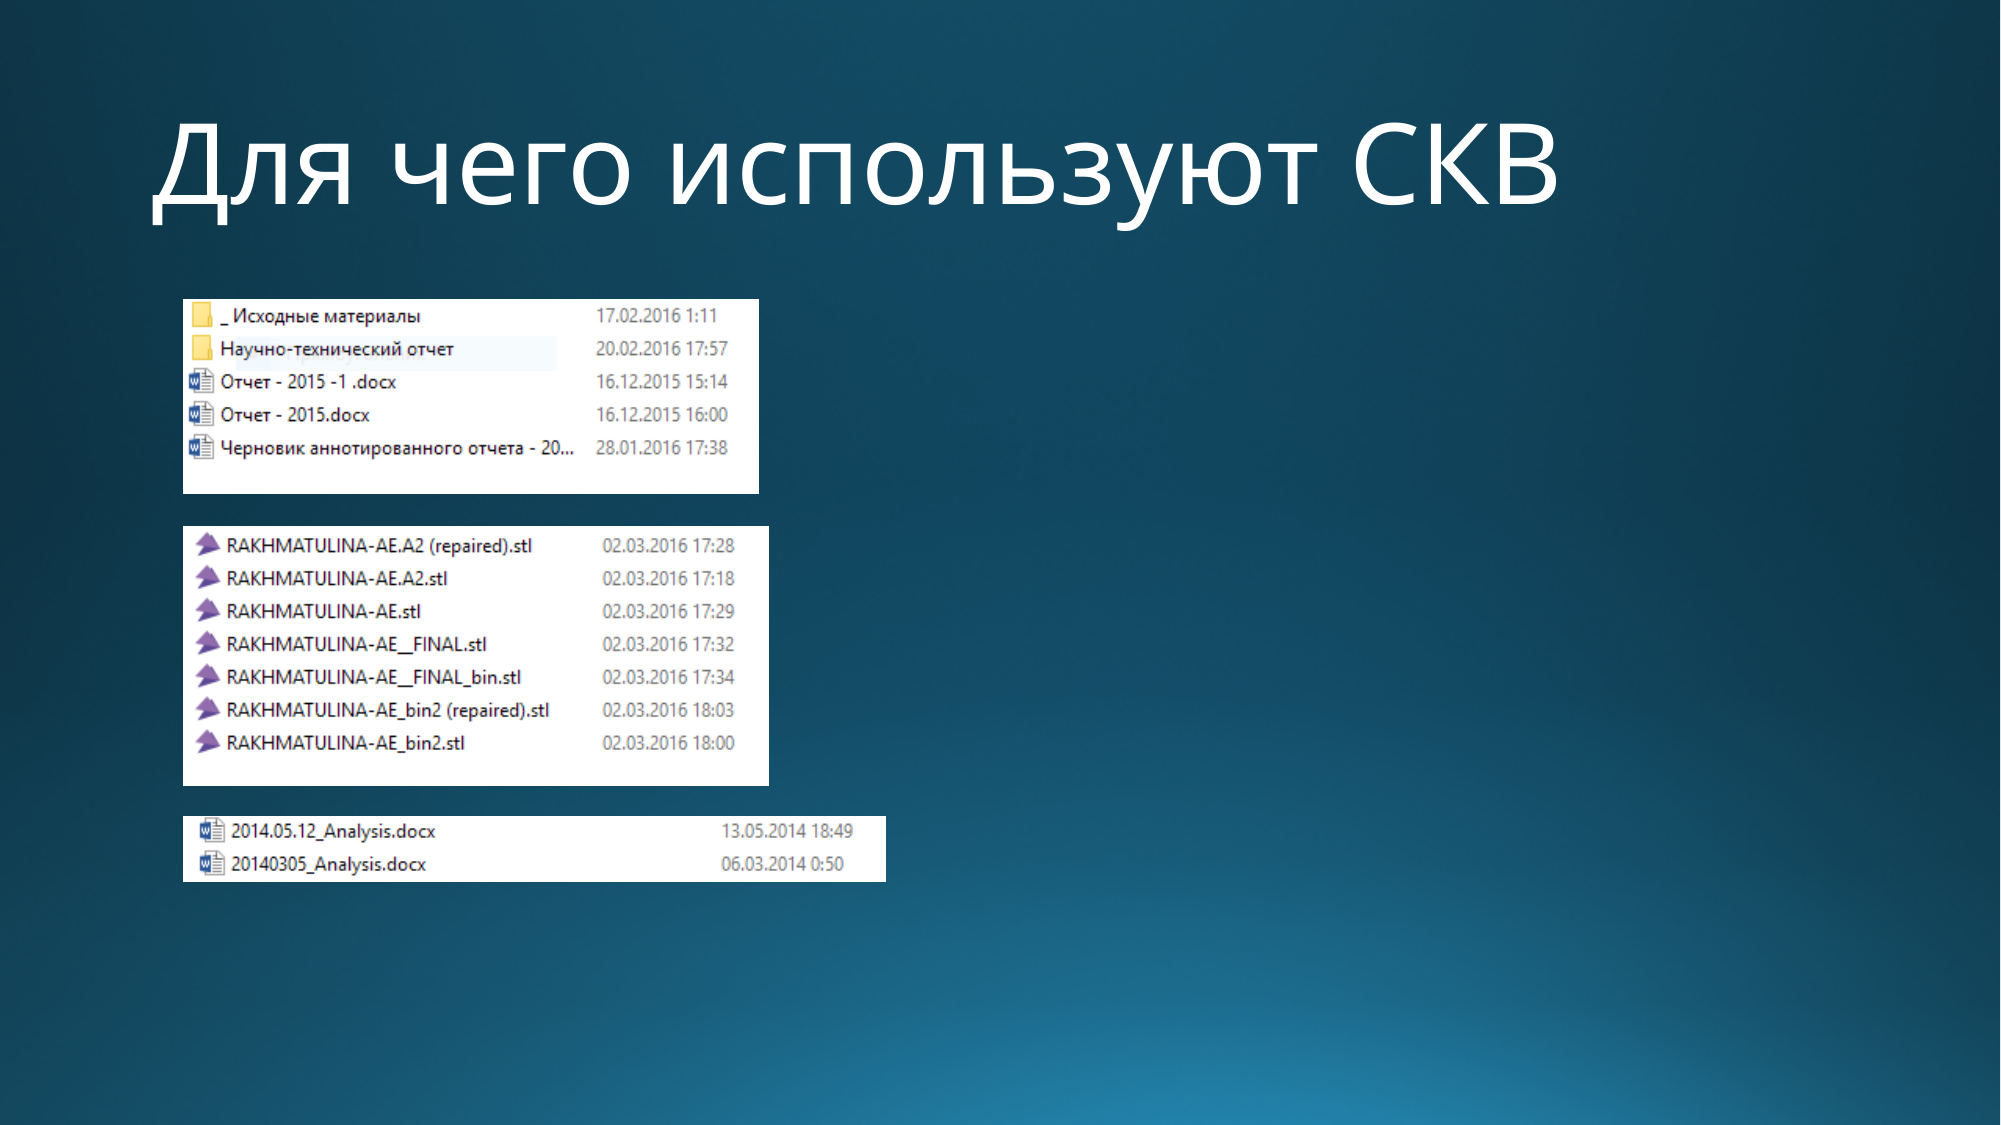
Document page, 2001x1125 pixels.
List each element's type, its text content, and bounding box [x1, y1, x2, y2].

picture [0, 0, 2001, 1125]
title Для чего используют СКВ [137, 59, 1863, 278]
